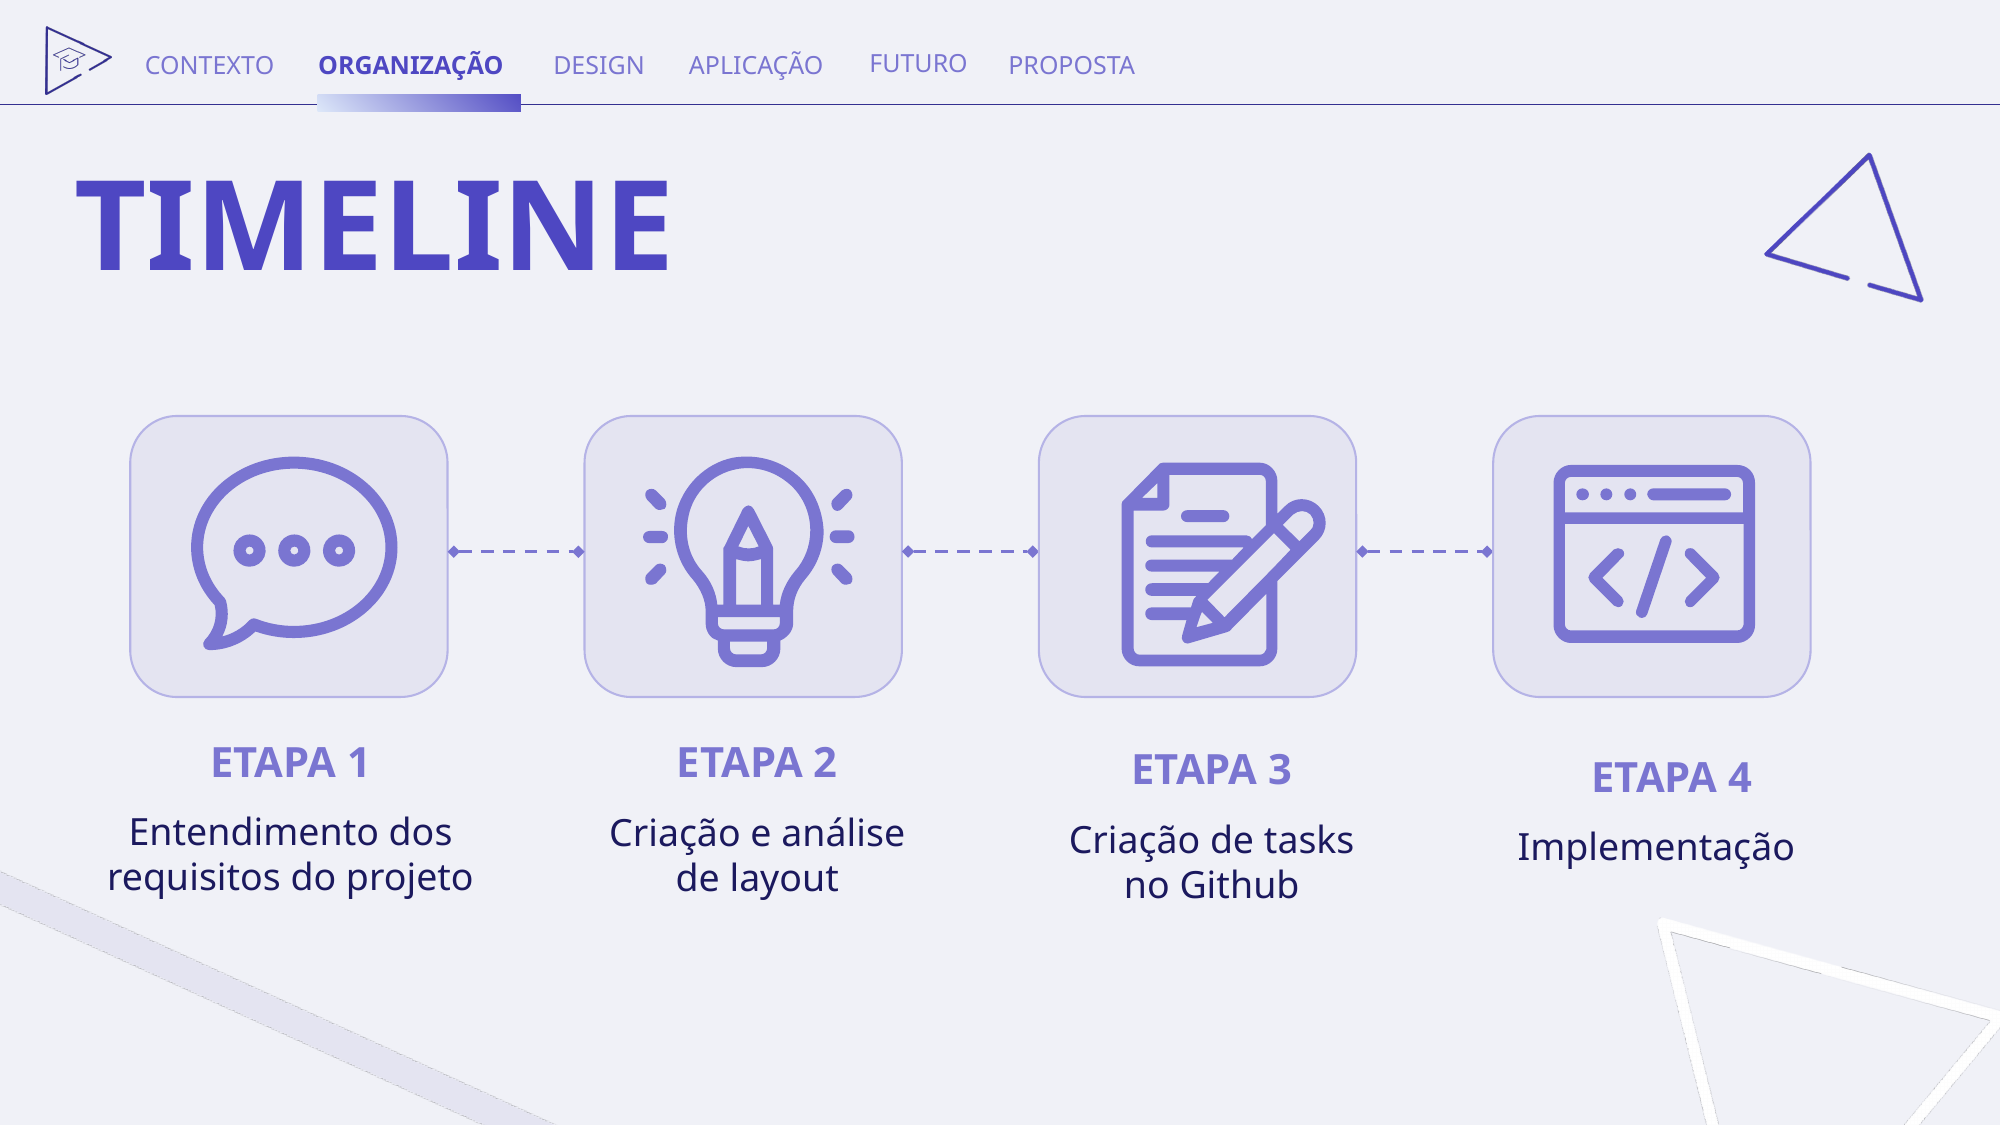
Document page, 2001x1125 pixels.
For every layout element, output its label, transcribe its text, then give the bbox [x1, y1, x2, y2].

text_box TIMELINE [59, 137, 690, 303]
picture [1765, 152, 1969, 357]
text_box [191, 456, 398, 651]
text_box FUTURO [854, 40, 994, 85]
text_box APLICAÇÃO [677, 42, 861, 87]
picture [0, 850, 855, 1125]
text_box DESIGN [538, 41, 677, 87]
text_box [1121, 462, 1329, 667]
text_box [317, 93, 522, 104]
text_box Criação e análise de layout [594, 801, 921, 907]
text_box [583, 414, 903, 699]
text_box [643, 456, 855, 668]
text_box ETAPA 4 [1549, 743, 1795, 808]
text_box [1492, 414, 1812, 699]
picture [1603, 917, 2000, 1125]
text_box ETAPA 2 [650, 728, 865, 794]
text_box Entendimento dos requisitos do projeto [92, 800, 489, 850]
picture [45, 26, 112, 95]
text_box Implementação [1502, 816, 1811, 876]
text_box ORGANIZAÇÃO [303, 42, 536, 87]
text_box ETAPA 1 [183, 727, 398, 793]
text_box PROPOSTA [993, 42, 1173, 87]
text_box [1553, 464, 1756, 644]
text_box [129, 414, 449, 699]
text_box Criação de tasks no Github [1053, 808, 1370, 914]
text_box CONTEXTO [130, 42, 303, 87]
text_box [1037, 414, 1358, 699]
text_box [317, 105, 522, 113]
text_box ETAPA 3 [1104, 735, 1319, 801]
